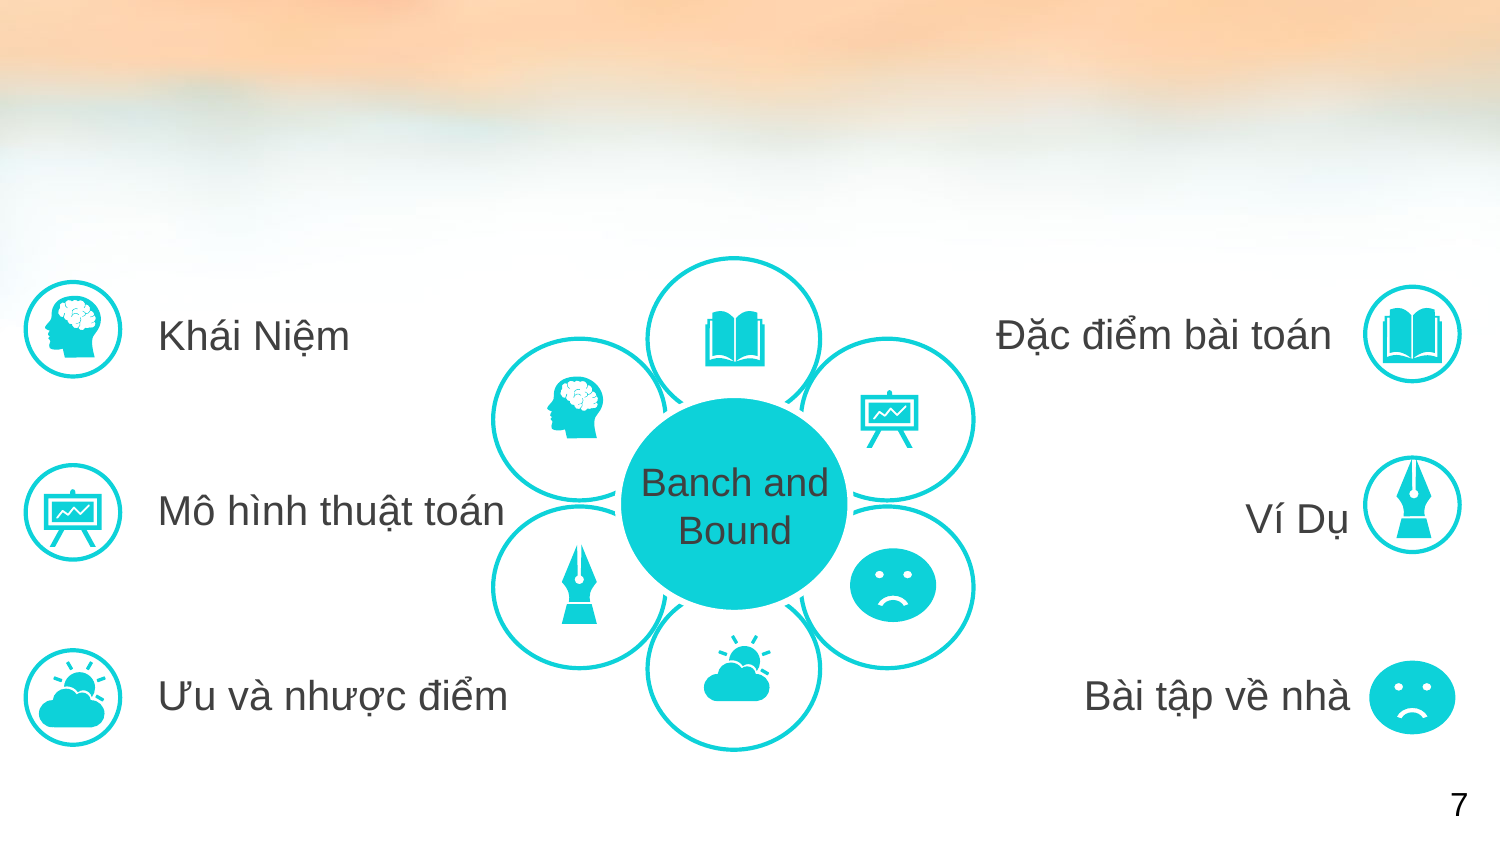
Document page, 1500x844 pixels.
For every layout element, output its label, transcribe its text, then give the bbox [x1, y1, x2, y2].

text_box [492, 257, 974, 750]
text_box [41, 487, 104, 550]
text_box Ví Dụ [1230, 484, 1500, 549]
text_box [23, 279, 123, 379]
text_box Ưu và nhược điểm [143, 661, 487, 727]
text_box [1367, 658, 1458, 737]
text_box [23, 648, 123, 747]
text_box Đặc điểm bài toán [981, 300, 1371, 366]
text_box [1371, 284, 1462, 384]
text_box [23, 463, 123, 562]
text_box [1390, 549, 1435, 555]
text_box [1367, 455, 1458, 484]
text_box Mô hình thuật toán [143, 476, 487, 541]
picture [0, 0, 1500, 844]
text_box [36, 659, 108, 730]
text_box 7 [1435, 776, 1484, 831]
text_box [1399, 456, 1429, 484]
text_box [1380, 305, 1444, 366]
text_box [42, 293, 103, 360]
text_box Bài tập về nhà [1046, 661, 1366, 727]
text_box Khái Niệm [143, 301, 462, 367]
